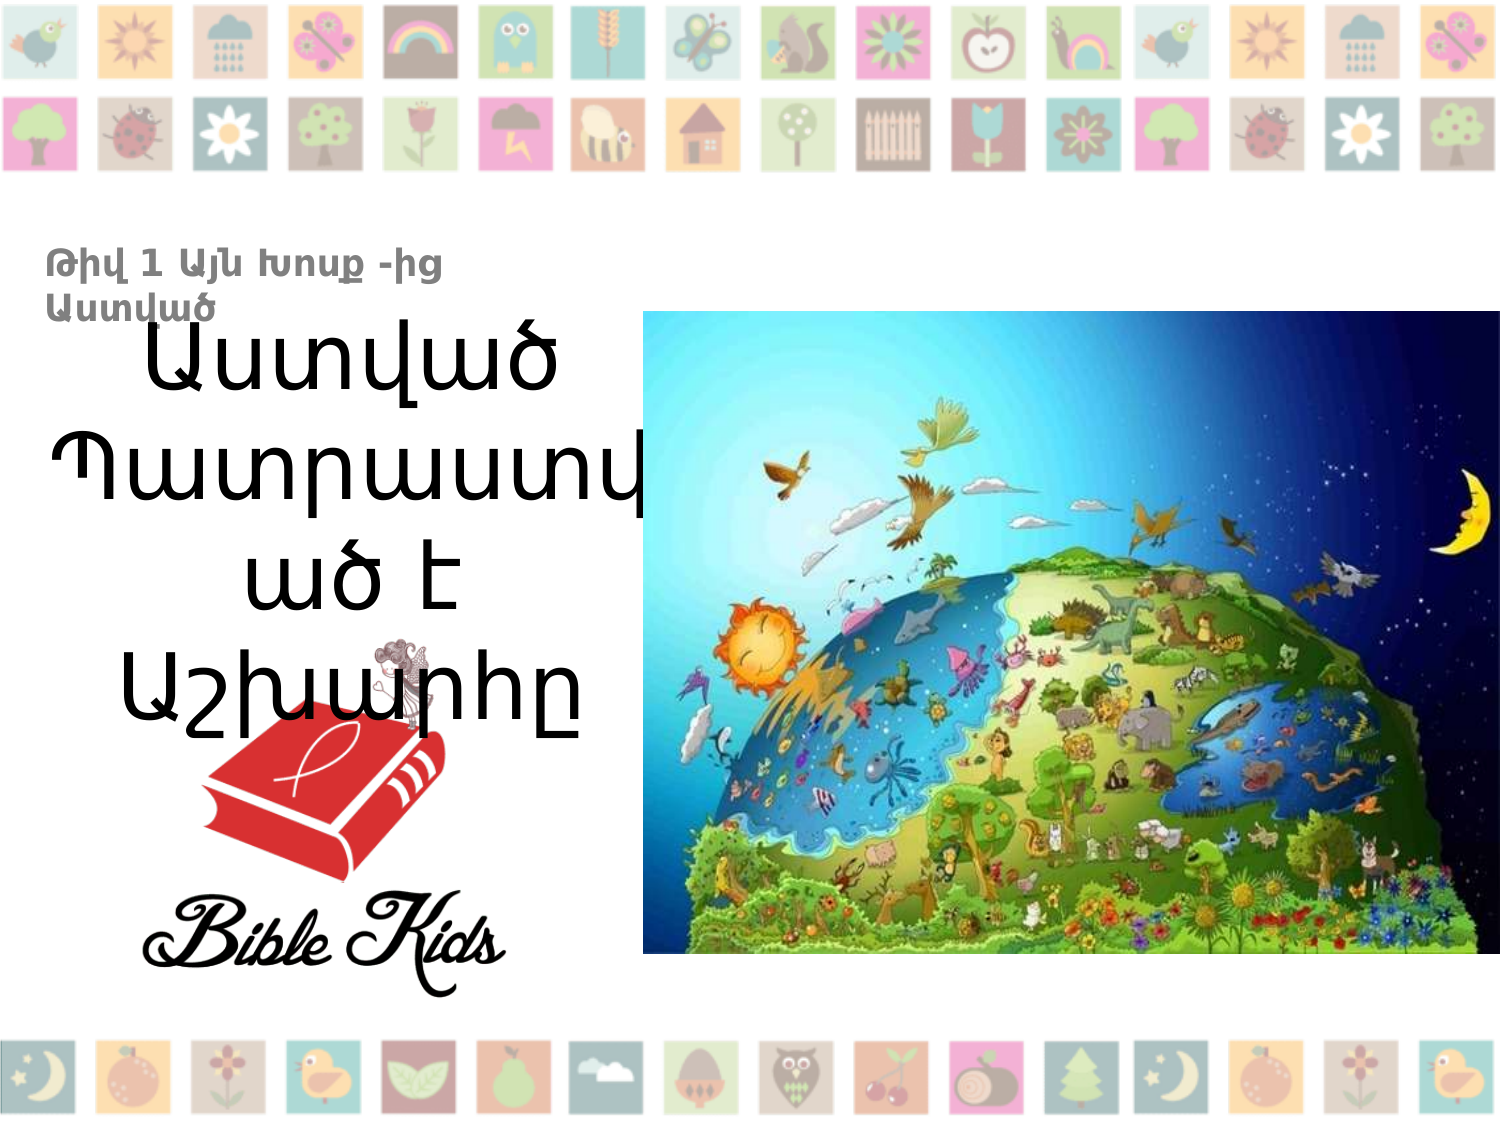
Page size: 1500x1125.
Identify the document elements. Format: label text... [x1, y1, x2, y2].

picture [117, 600, 544, 1027]
text_box Աստված Պատրաստված է Աշխարհը [29, 290, 675, 746]
picture [643, 311, 1500, 955]
text_box Թիվ 1 Այն Խոսք -ից Աստված [29, 231, 479, 290]
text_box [0, 1028, 1500, 1118]
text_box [0, 3, 1500, 181]
